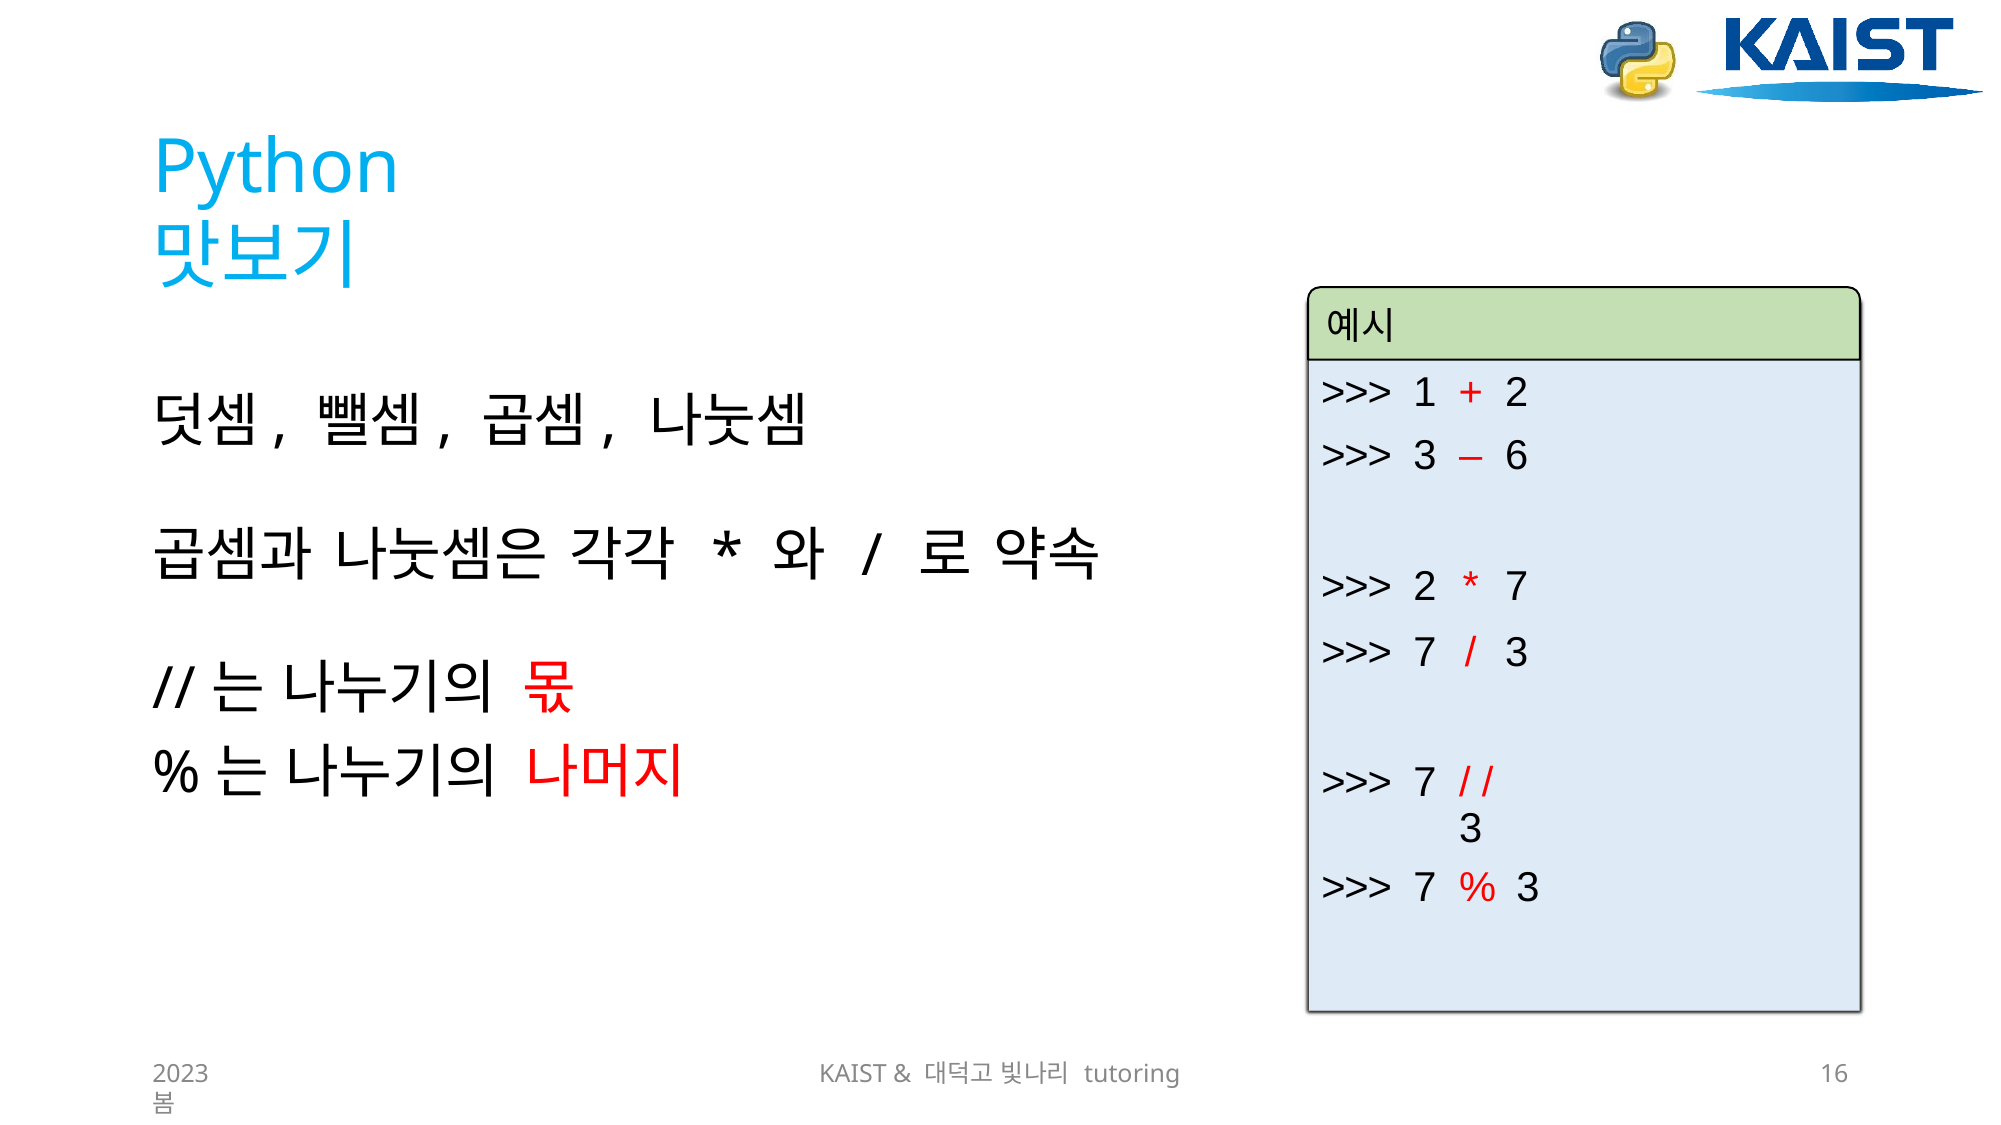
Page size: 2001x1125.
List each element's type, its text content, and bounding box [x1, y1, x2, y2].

table_cell 3 [1494, 627, 1556, 681]
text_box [1306, 285, 1862, 362]
table_cell 3 [1402, 430, 1448, 529]
table_cell >>> [1316, 627, 1402, 681]
table_cell // 3 [1448, 681, 1556, 863]
title Python 맛보기 [150, 115, 644, 306]
table_cell / [1448, 627, 1494, 681]
text_box [1695, 18, 1984, 102]
table_cell 7 [1494, 529, 1556, 627]
table_cell % 3 [1448, 863, 1556, 916]
table_header 2 [1494, 376, 1556, 430]
table_cell – [1448, 430, 1494, 529]
table_header >>> [1316, 376, 1402, 430]
table_cell >>> [1316, 430, 1402, 529]
table_cell >>> [1316, 863, 1402, 916]
slide_number 16 [1813, 1053, 1854, 1125]
text_box [1302, 362, 1866, 1017]
table_cell * [1448, 529, 1494, 627]
table_cell >>> [1316, 681, 1402, 863]
table_cell >>> [1316, 529, 1402, 627]
table_cell 6 [1494, 430, 1556, 529]
table_cell 7 [1402, 863, 1448, 916]
table_cell 2 [1402, 529, 1448, 627]
footer 2023 봄 [150, 1053, 244, 1125]
text_box [1595, 19, 1680, 104]
table_header + [1448, 376, 1494, 430]
table_header 1 [1402, 376, 1448, 430]
text_box 덧셈, 뺄셈, 곱셈, 나눗셈 곱셈과 나눗셈은 각각 * 와 / 로 약속 //는 나누기의 몫 %는 나누기의 나머지 [150, 380, 1105, 805]
table_cell 7 [1402, 681, 1448, 863]
slide_number KAIST & 대덕고 빛나리 tutoring [817, 1053, 1183, 1125]
table_cell 7 [1402, 627, 1448, 681]
